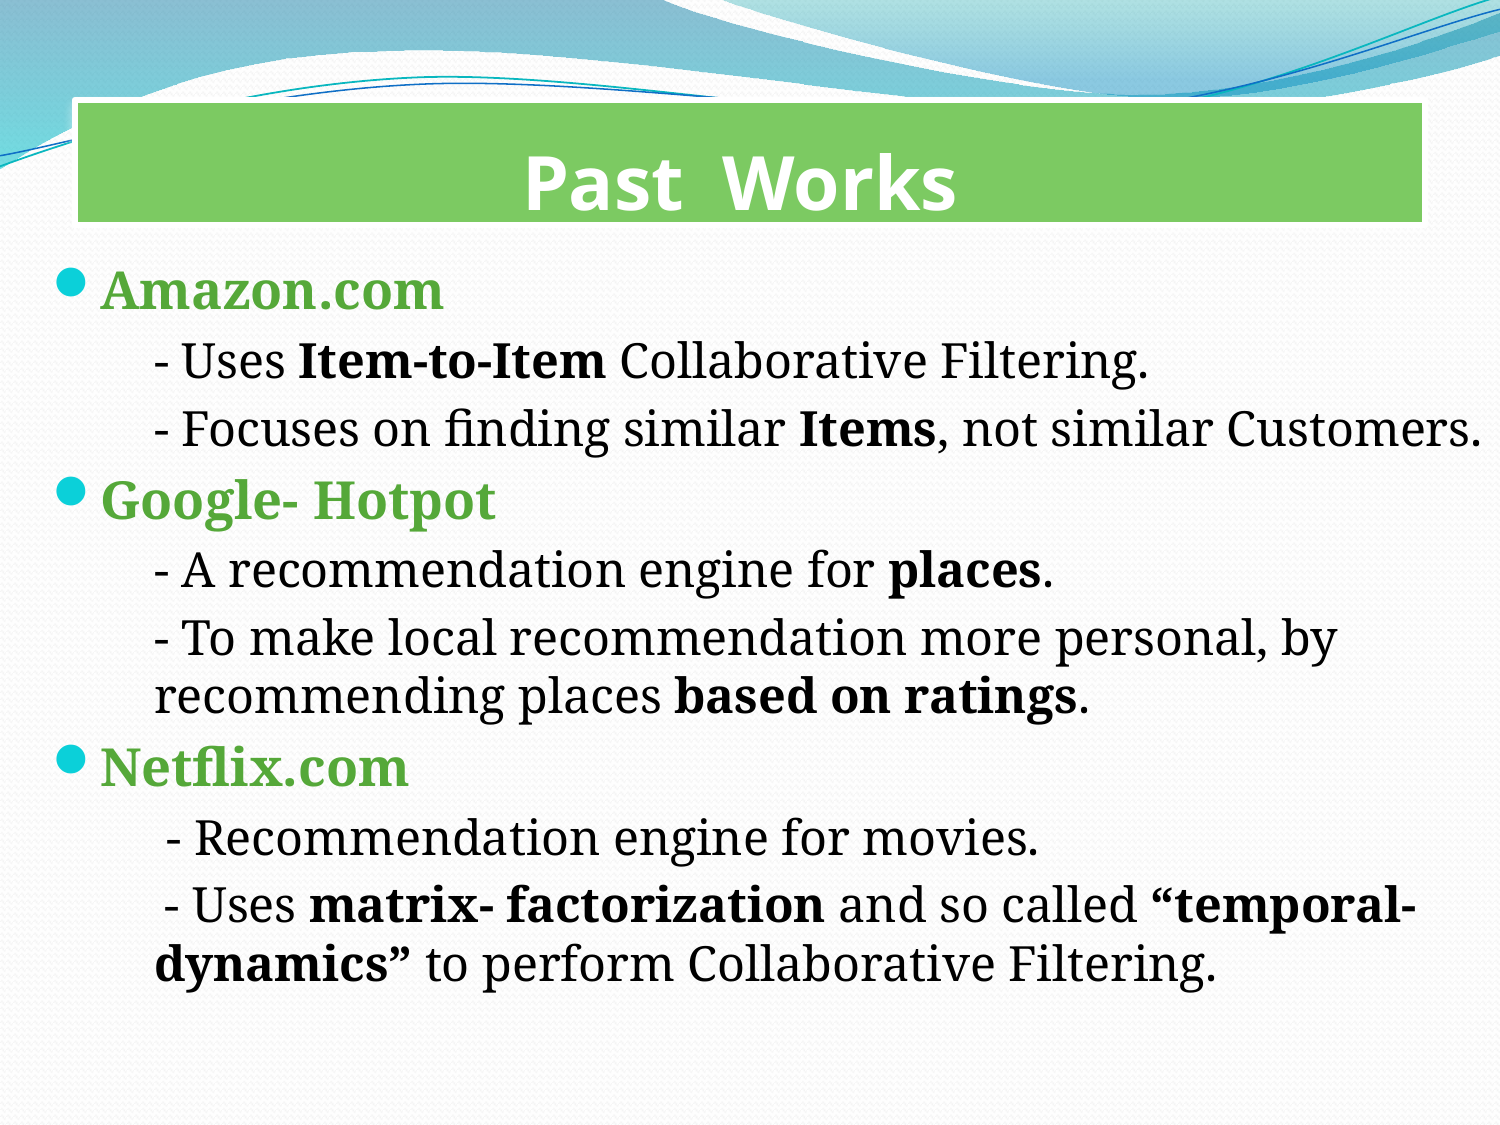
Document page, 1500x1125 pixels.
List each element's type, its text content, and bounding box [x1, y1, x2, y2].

list Amazon.com - Uses Item-to-Item Collaborative Filtering. - Focuses on finding similar Items, not similar Customers. Google- Hotpot - A recommendation engine for places. - To make local recommendation more personal, by recommending places based on ratings. Netflix.com - Recommendation engine for movies. - Uses matrix- factorization and so called “temporal-dynamics” to perform Collaborative Filtering. [37, 249, 1500, 1100]
title Past Works [72, 97, 1428, 228]
